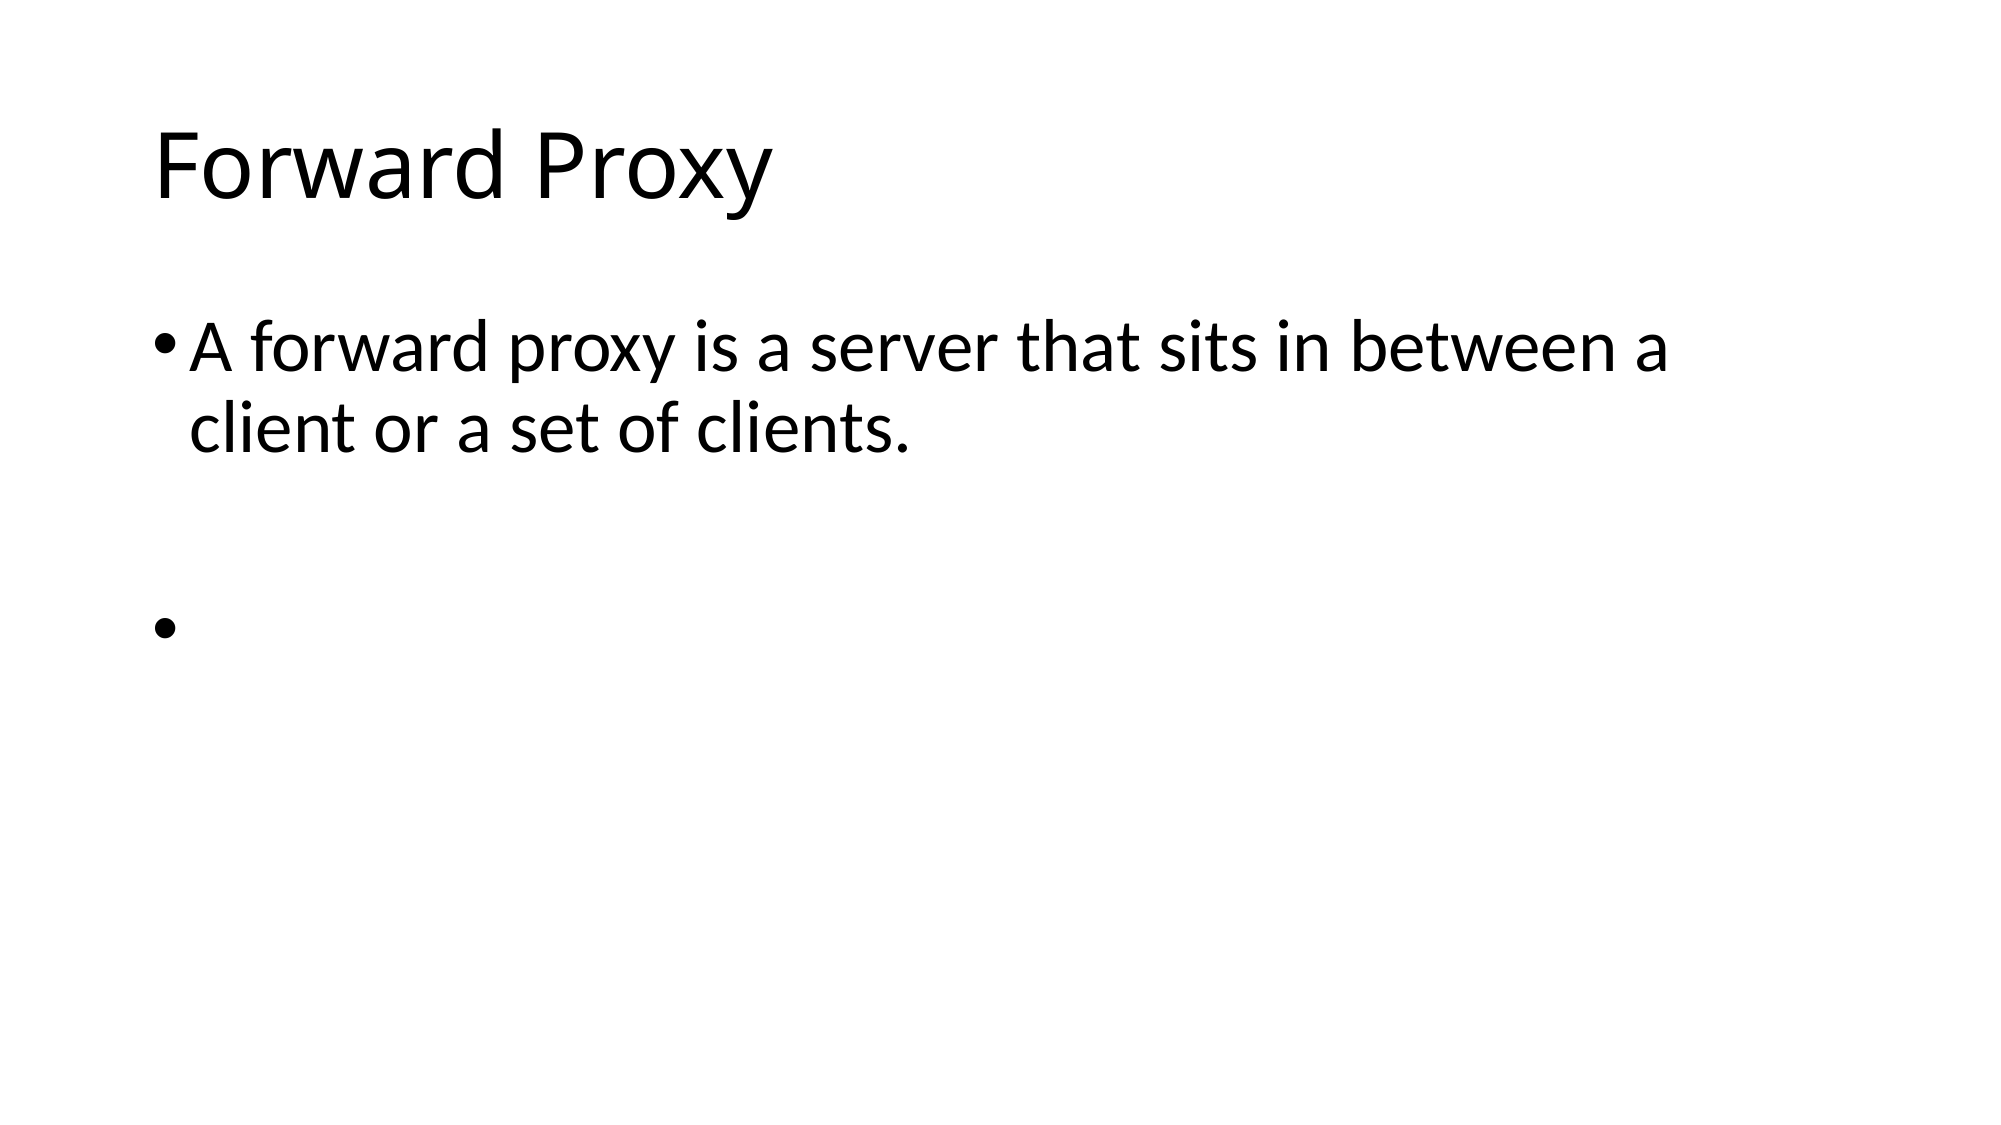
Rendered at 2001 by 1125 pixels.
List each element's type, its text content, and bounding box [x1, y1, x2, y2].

text_box Forward Proxy [137, 59, 1863, 278]
text_box A forward proxy is a server that sits in between a client or a set of clients. [137, 299, 1863, 1014]
